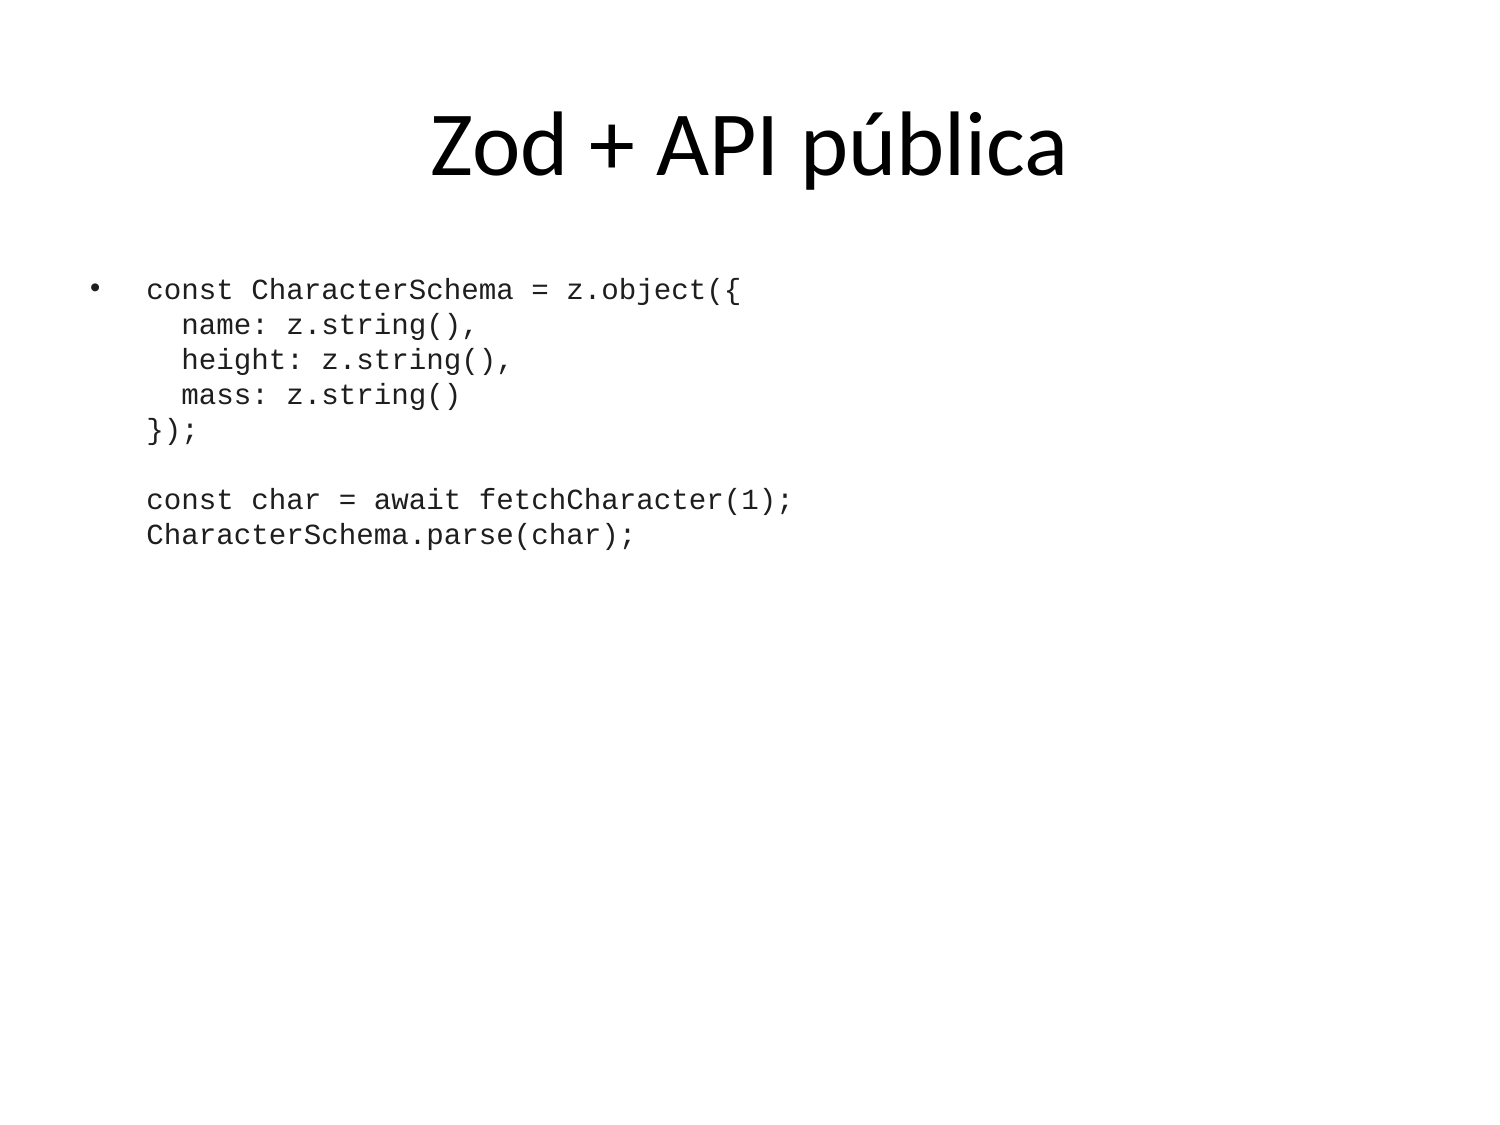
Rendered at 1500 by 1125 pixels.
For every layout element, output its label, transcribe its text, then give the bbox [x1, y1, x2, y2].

list const CharacterSchema = z.object({ name: z.string(), height: z.string(), mass: z.string() }); const char = await fetchCharacter(1); CharacterSchema.parse(char); [75, 262, 1425, 1005]
title Zod + API pública [75, 45, 1425, 233]
